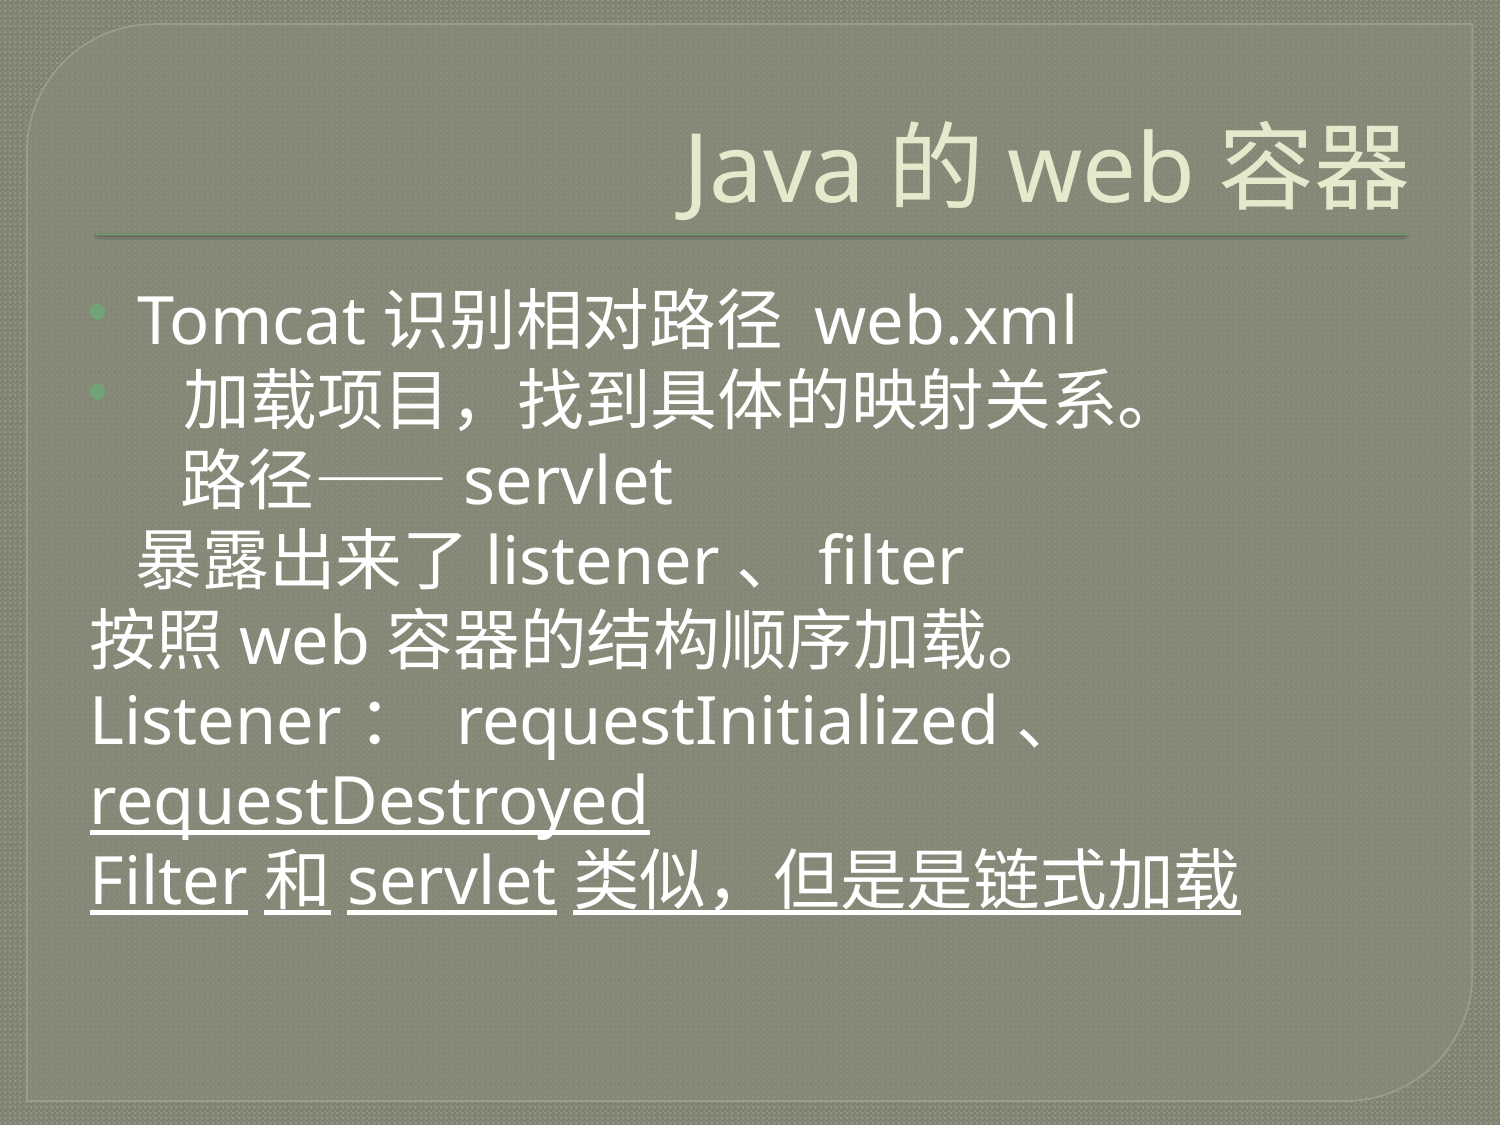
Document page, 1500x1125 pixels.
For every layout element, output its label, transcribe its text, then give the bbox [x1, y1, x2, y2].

list Tomcat识别相对路径 web.xml 加载项目，找到具体的映射关系。 路径——servlet 暴露出来了listener、filter 按照web容器的结构顺序加载。 Listener： requestInitialized、 requestDestroyed Filter和servlet类似，但是是链式加载 [75, 270, 1425, 1013]
title Java的web容器 [75, 41, 1425, 230]
